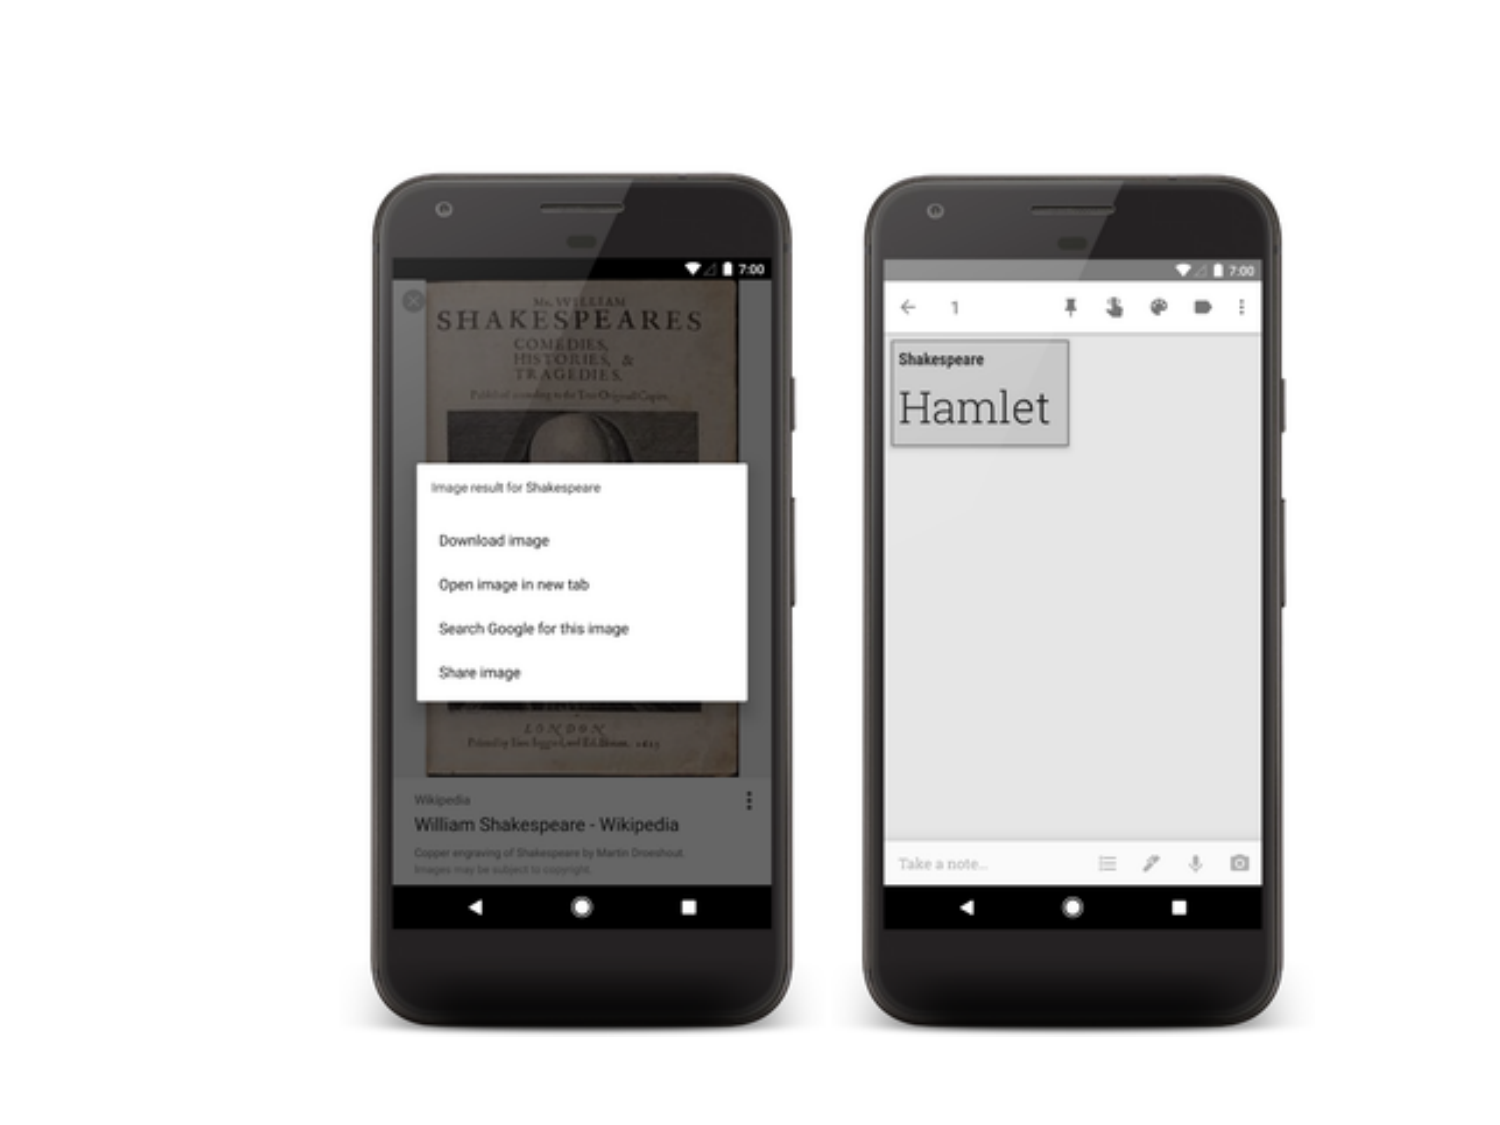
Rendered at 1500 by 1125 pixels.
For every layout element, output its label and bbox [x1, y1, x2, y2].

picture [336, 160, 1315, 1037]
